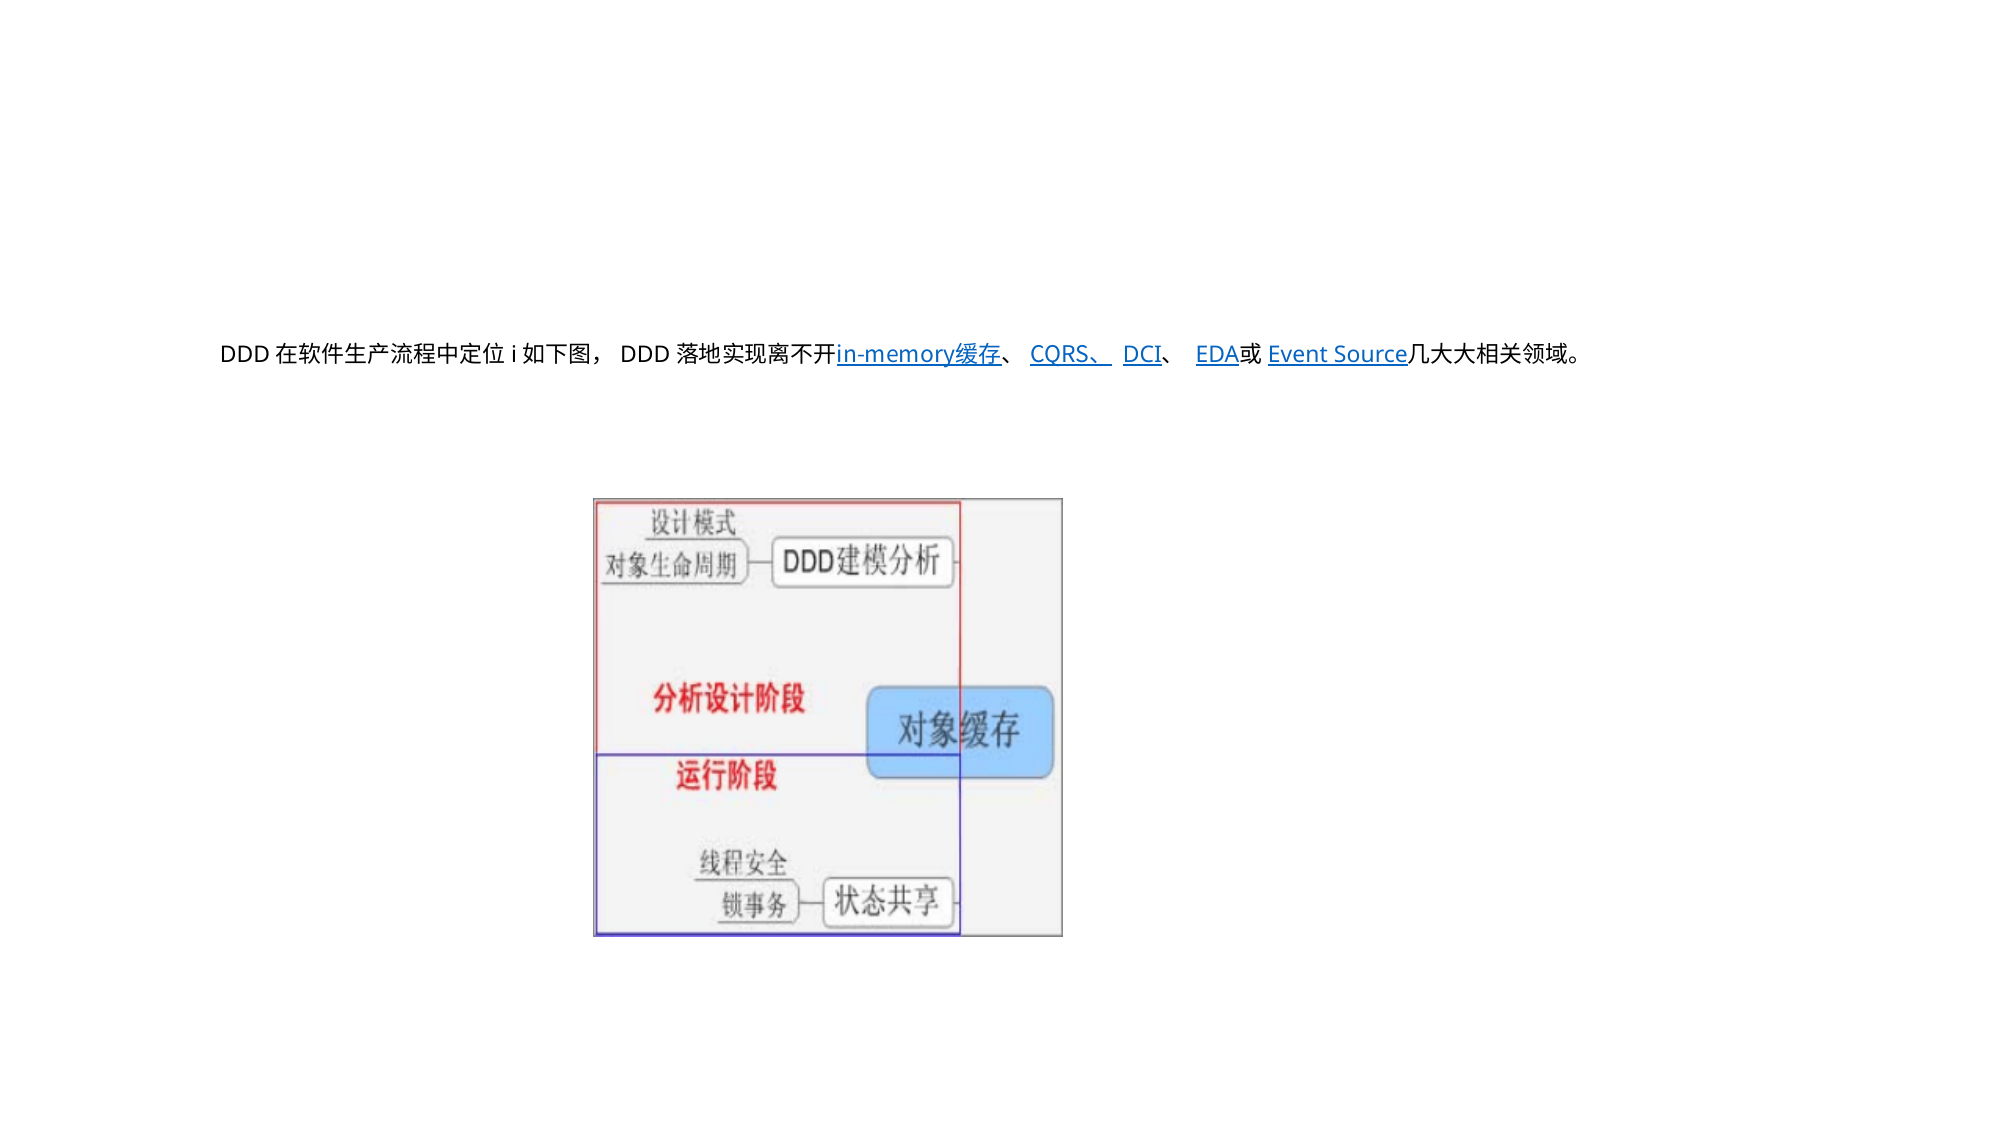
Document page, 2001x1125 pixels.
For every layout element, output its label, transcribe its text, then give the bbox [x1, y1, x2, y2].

title DDD在软件生产流程中定位i如下图，DDD落地实现离不开in-memory缓存、 CQRS、 DCI、 EDA或Event Source几大大相关领域。 [176, 259, 1902, 477]
picture [593, 498, 1063, 937]
